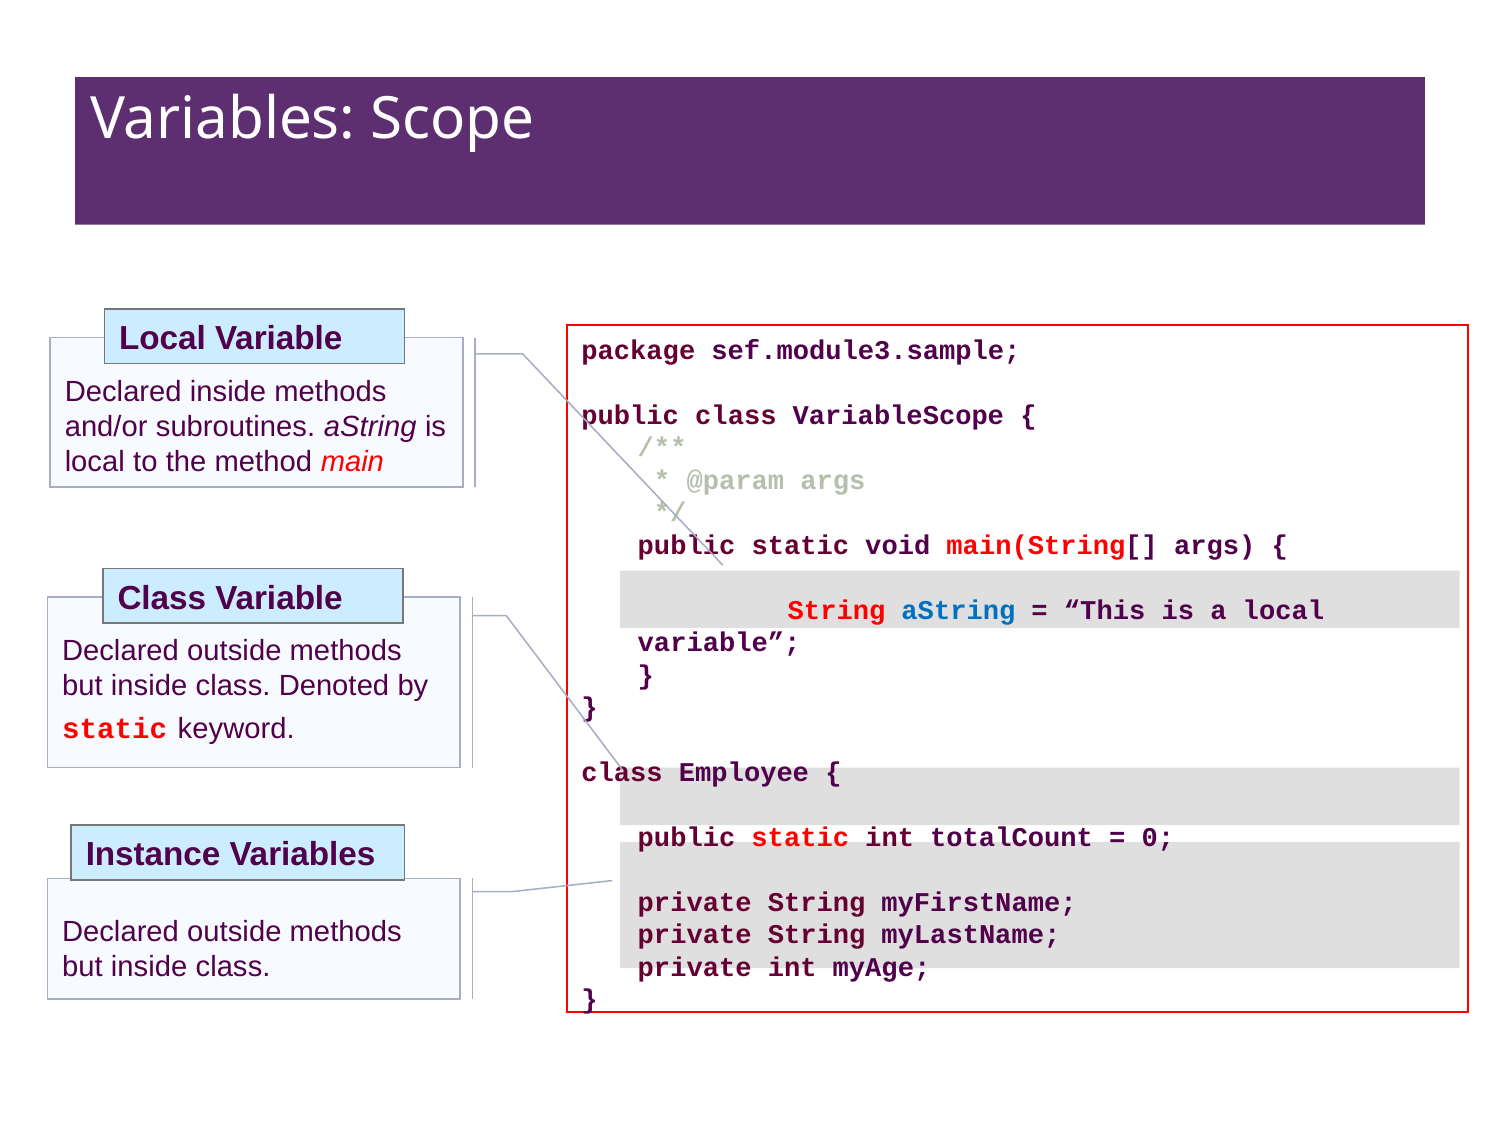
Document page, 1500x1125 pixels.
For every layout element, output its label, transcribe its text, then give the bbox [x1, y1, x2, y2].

title Variables: Scope [74, 76, 1426, 225]
text_box Class Variable [102, 568, 403, 624]
text_box Instance Variables [71, 825, 405, 880]
text_box Declared inside methods and/or subroutines. aString is local to the method main [50, 337, 463, 487]
text_box Declared outside methods but inside class. [47, 878, 461, 1000]
text_box package sef.module3.sample; public class VariableScope { /** * @param args */ public static void main(String[] args) { String aString = “This is a local variable”; } } class Employee { public static int totalCount = 0; private String myFirstName; private String myLastName; private int myAge; } [566, 324, 1469, 1012]
text_box Local Variable [104, 309, 405, 364]
text_box Declared outside methods but inside class. Denoted by static keyword. [47, 596, 461, 768]
